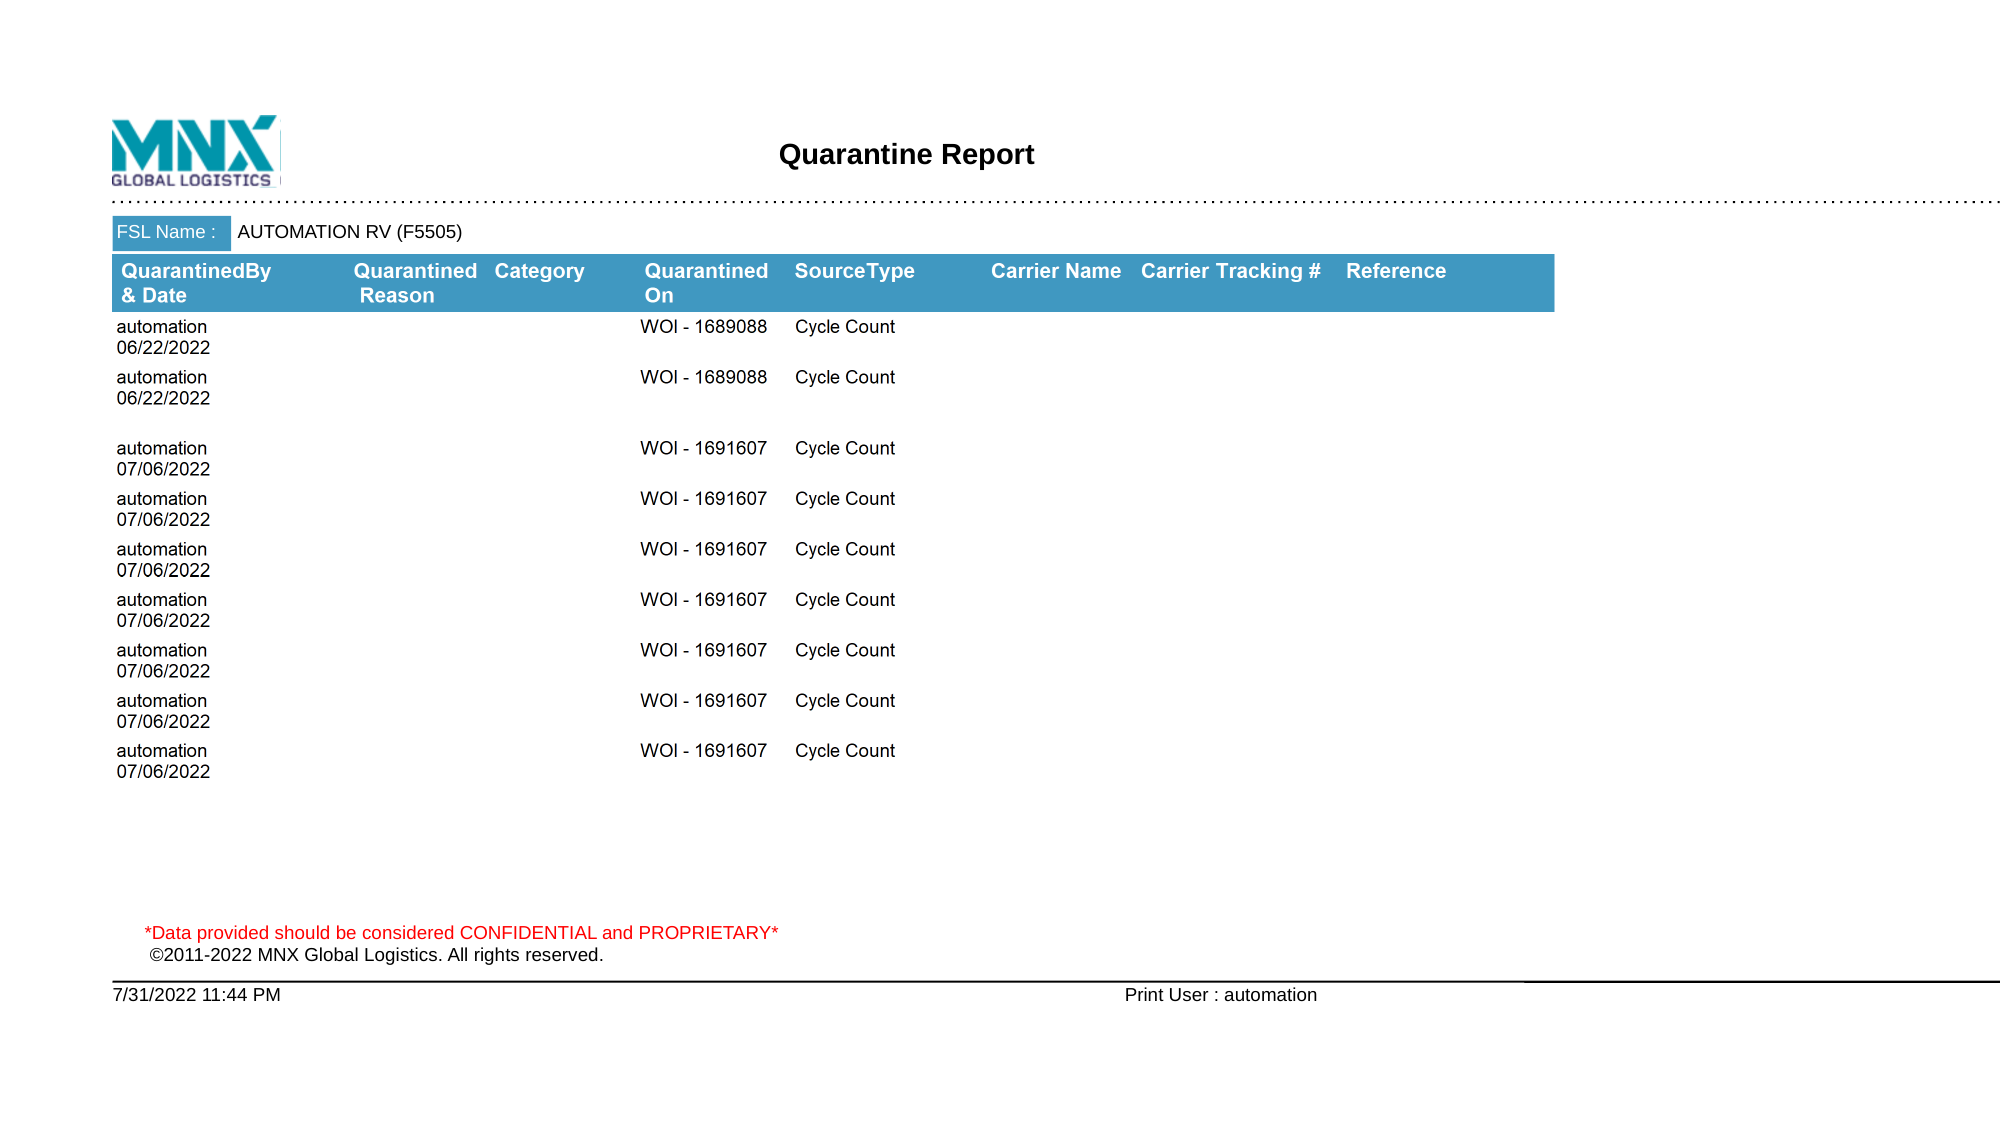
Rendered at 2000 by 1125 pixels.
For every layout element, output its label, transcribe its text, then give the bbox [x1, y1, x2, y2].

text_box Quarantine Report [562, 131, 1252, 173]
text_box *Data provided should be considered CONFIDENTIAL and PROPRIETARY* [144, 920, 1158, 942]
text_box Print User : automation [1055, 983, 1387, 1013]
text_box ©2011-2022 MNX Global Logistics. All rights reserved. [144, 942, 1158, 964]
picture [112, 254, 1555, 899]
text_box FSL Name : [112, 215, 232, 252]
text_box AUTOMATION RV (F5505) [233, 215, 669, 252]
picture [112, 115, 323, 188]
text_box 7/31/2022 11:44 PM [112, 983, 343, 1013]
